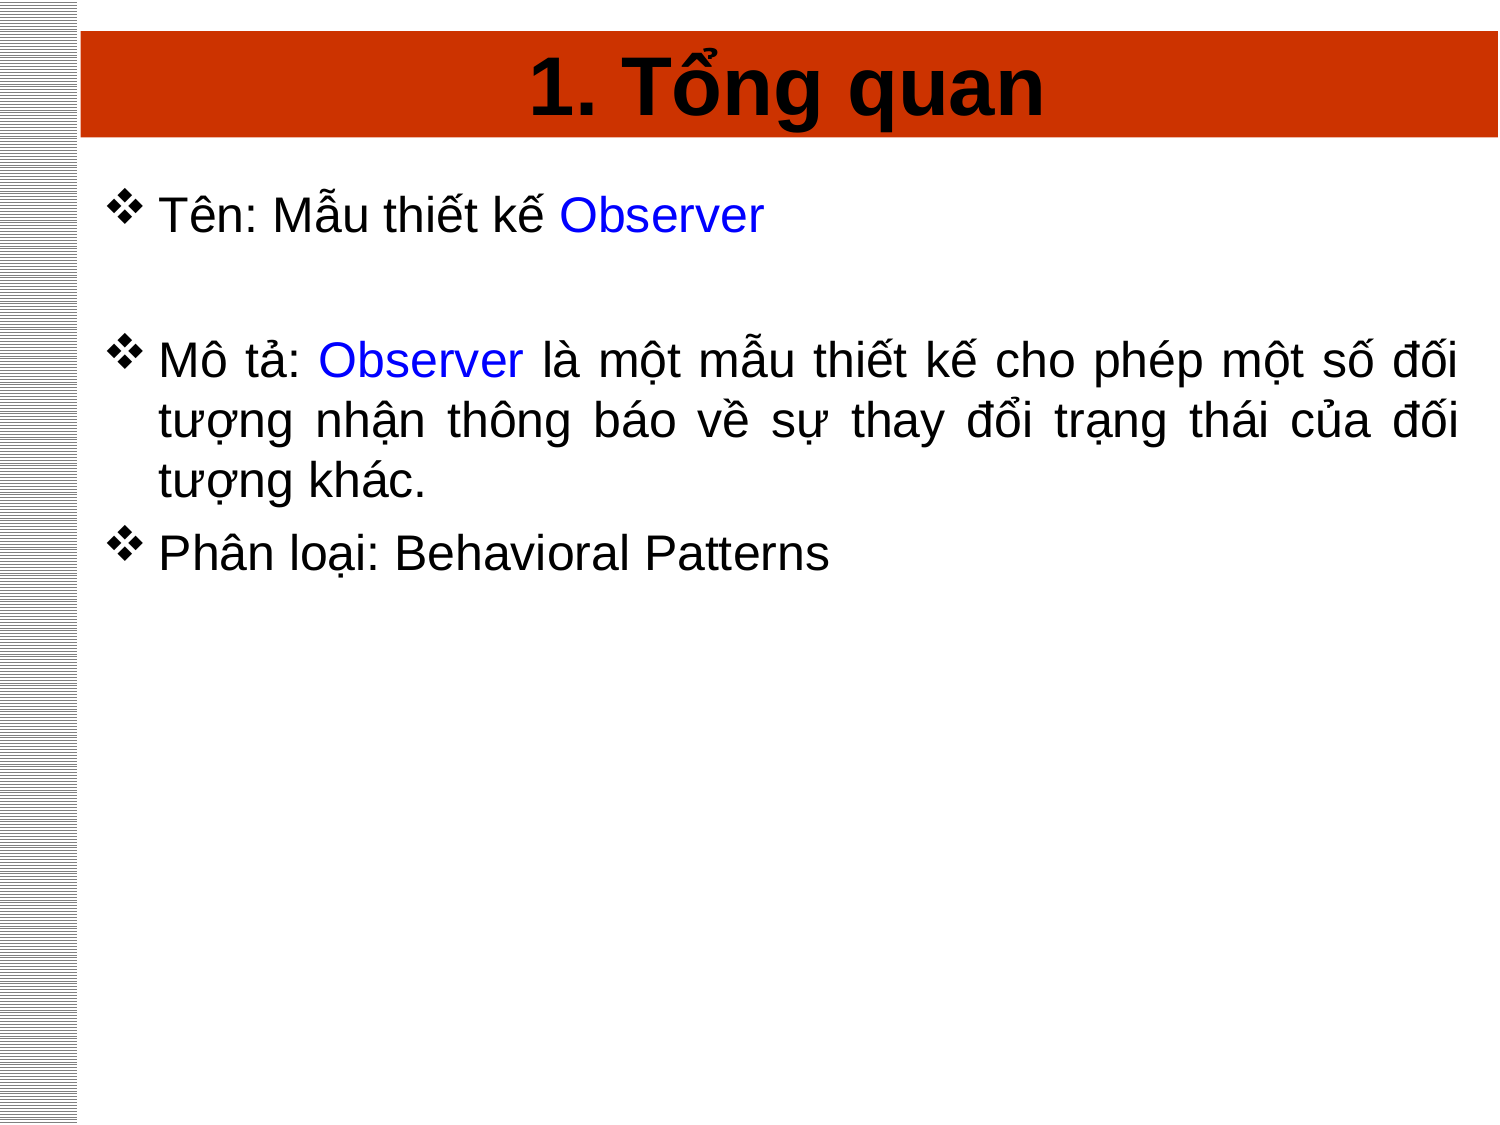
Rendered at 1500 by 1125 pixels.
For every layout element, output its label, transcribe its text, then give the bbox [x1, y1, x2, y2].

title 1. Tổng quan [75, 24, 1500, 138]
list Tên: Mẫu thiết kế Observer Mô tả: Observer là một mẫu thiết kế cho phép một số đối tượng nhận thông báo về sự thay đổi trạng thái của đối tượng khác. Phân loại: Behavioral Patterns [87, 174, 1475, 1100]
